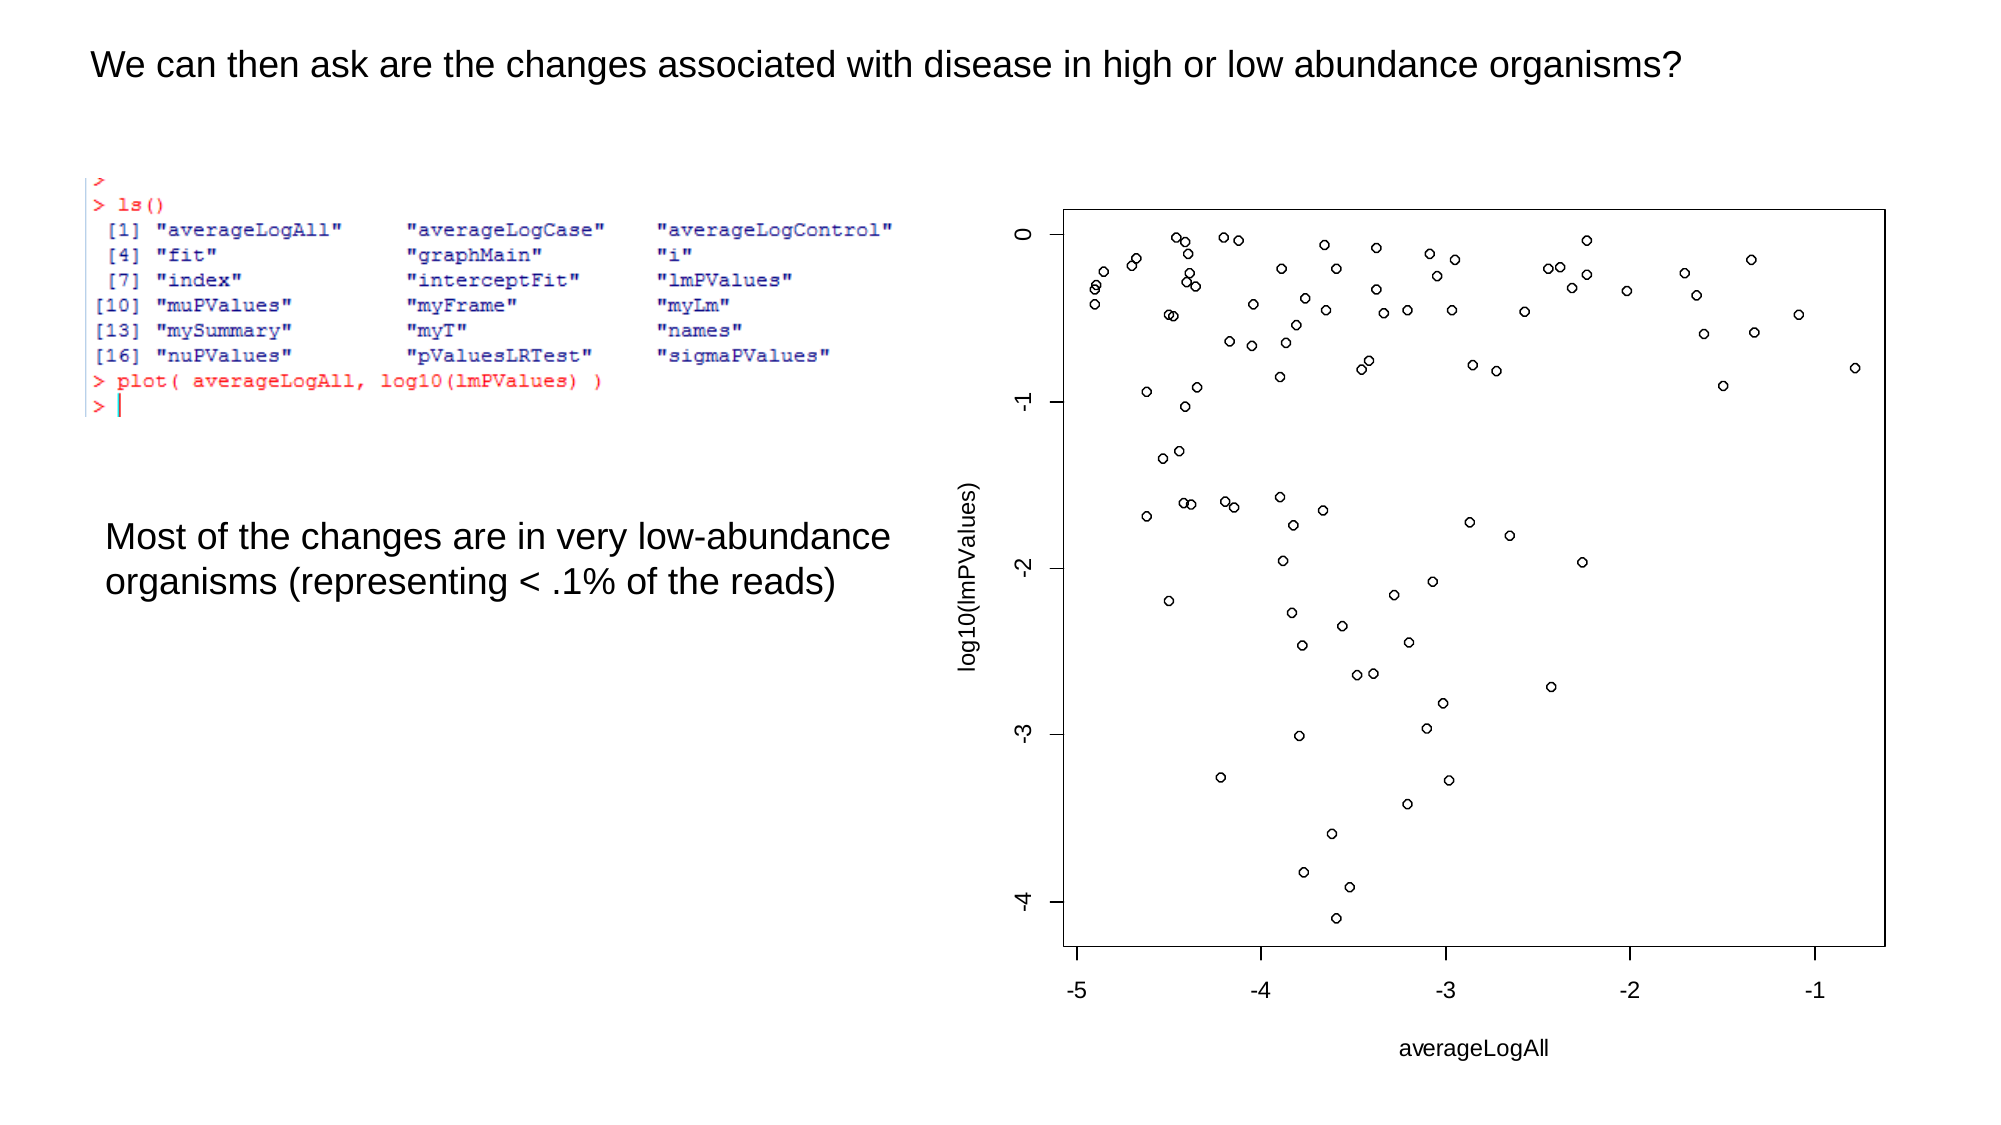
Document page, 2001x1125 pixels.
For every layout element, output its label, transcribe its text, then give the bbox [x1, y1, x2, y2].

text_box Most of the changes are in very low-abundance organisms (representing < .1% of the reads) [90, 504, 907, 610]
picture [85, 93, 1945, 1089]
text_box We can then ask are the changes associated with disease in high or low abundance organisms? [75, 33, 1698, 93]
